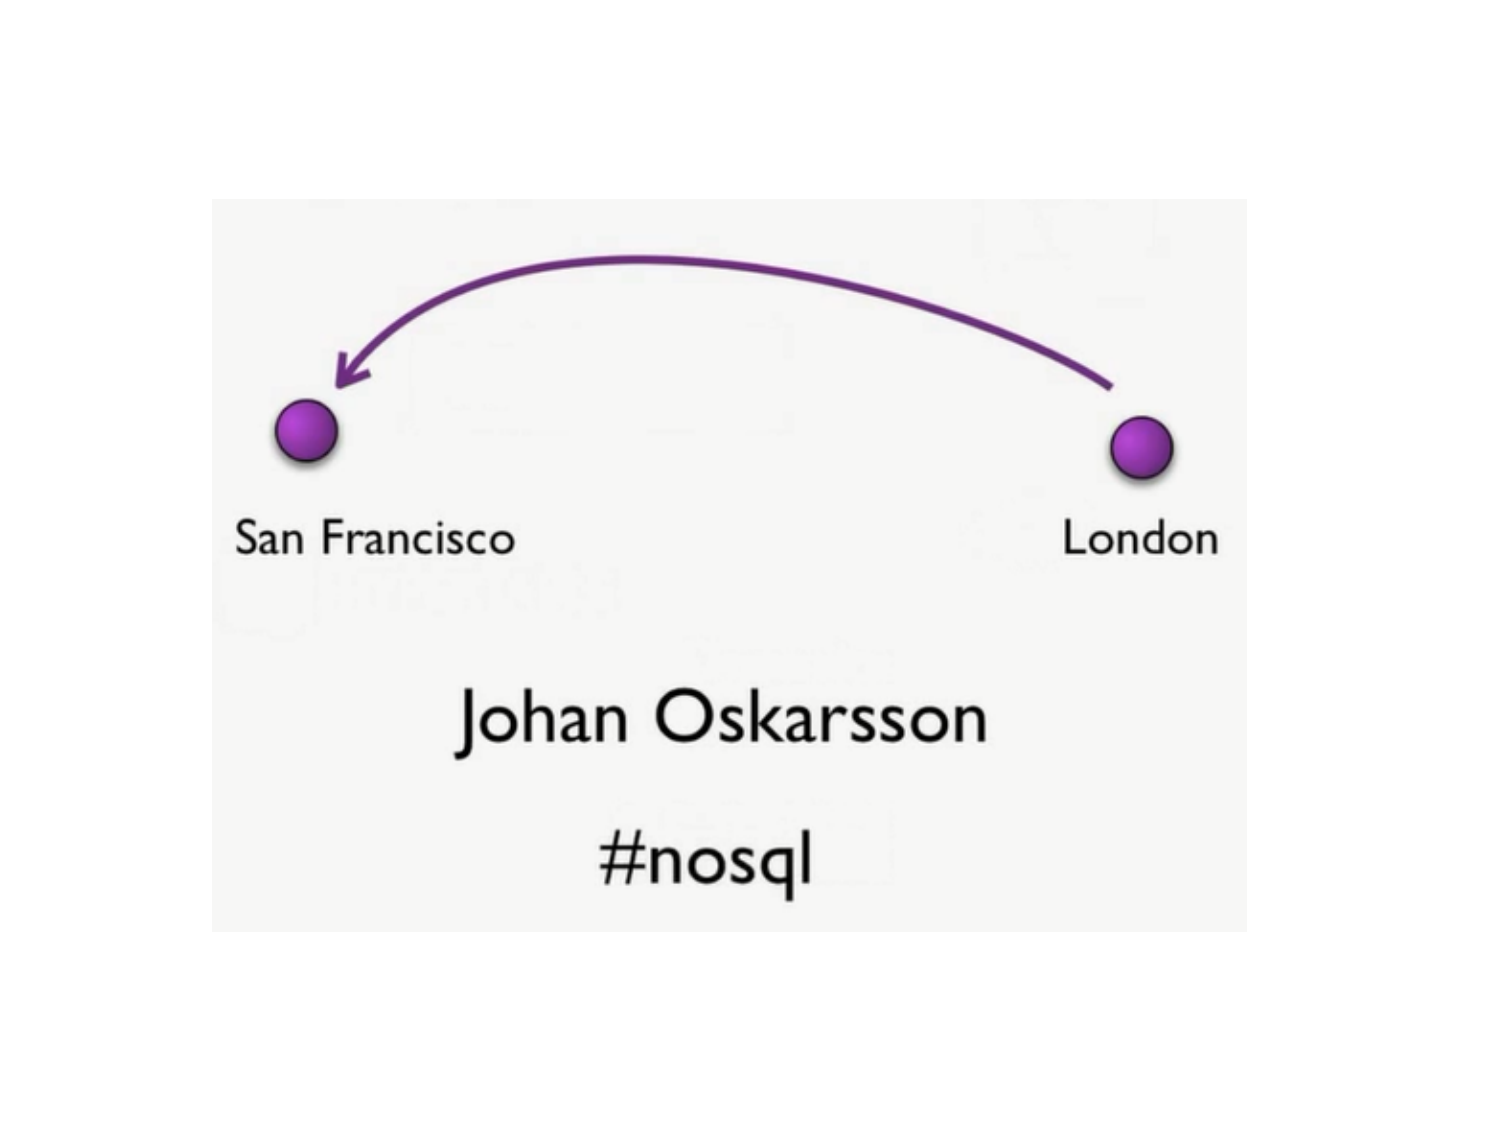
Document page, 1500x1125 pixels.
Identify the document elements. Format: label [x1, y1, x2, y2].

picture [212, 199, 1248, 932]
